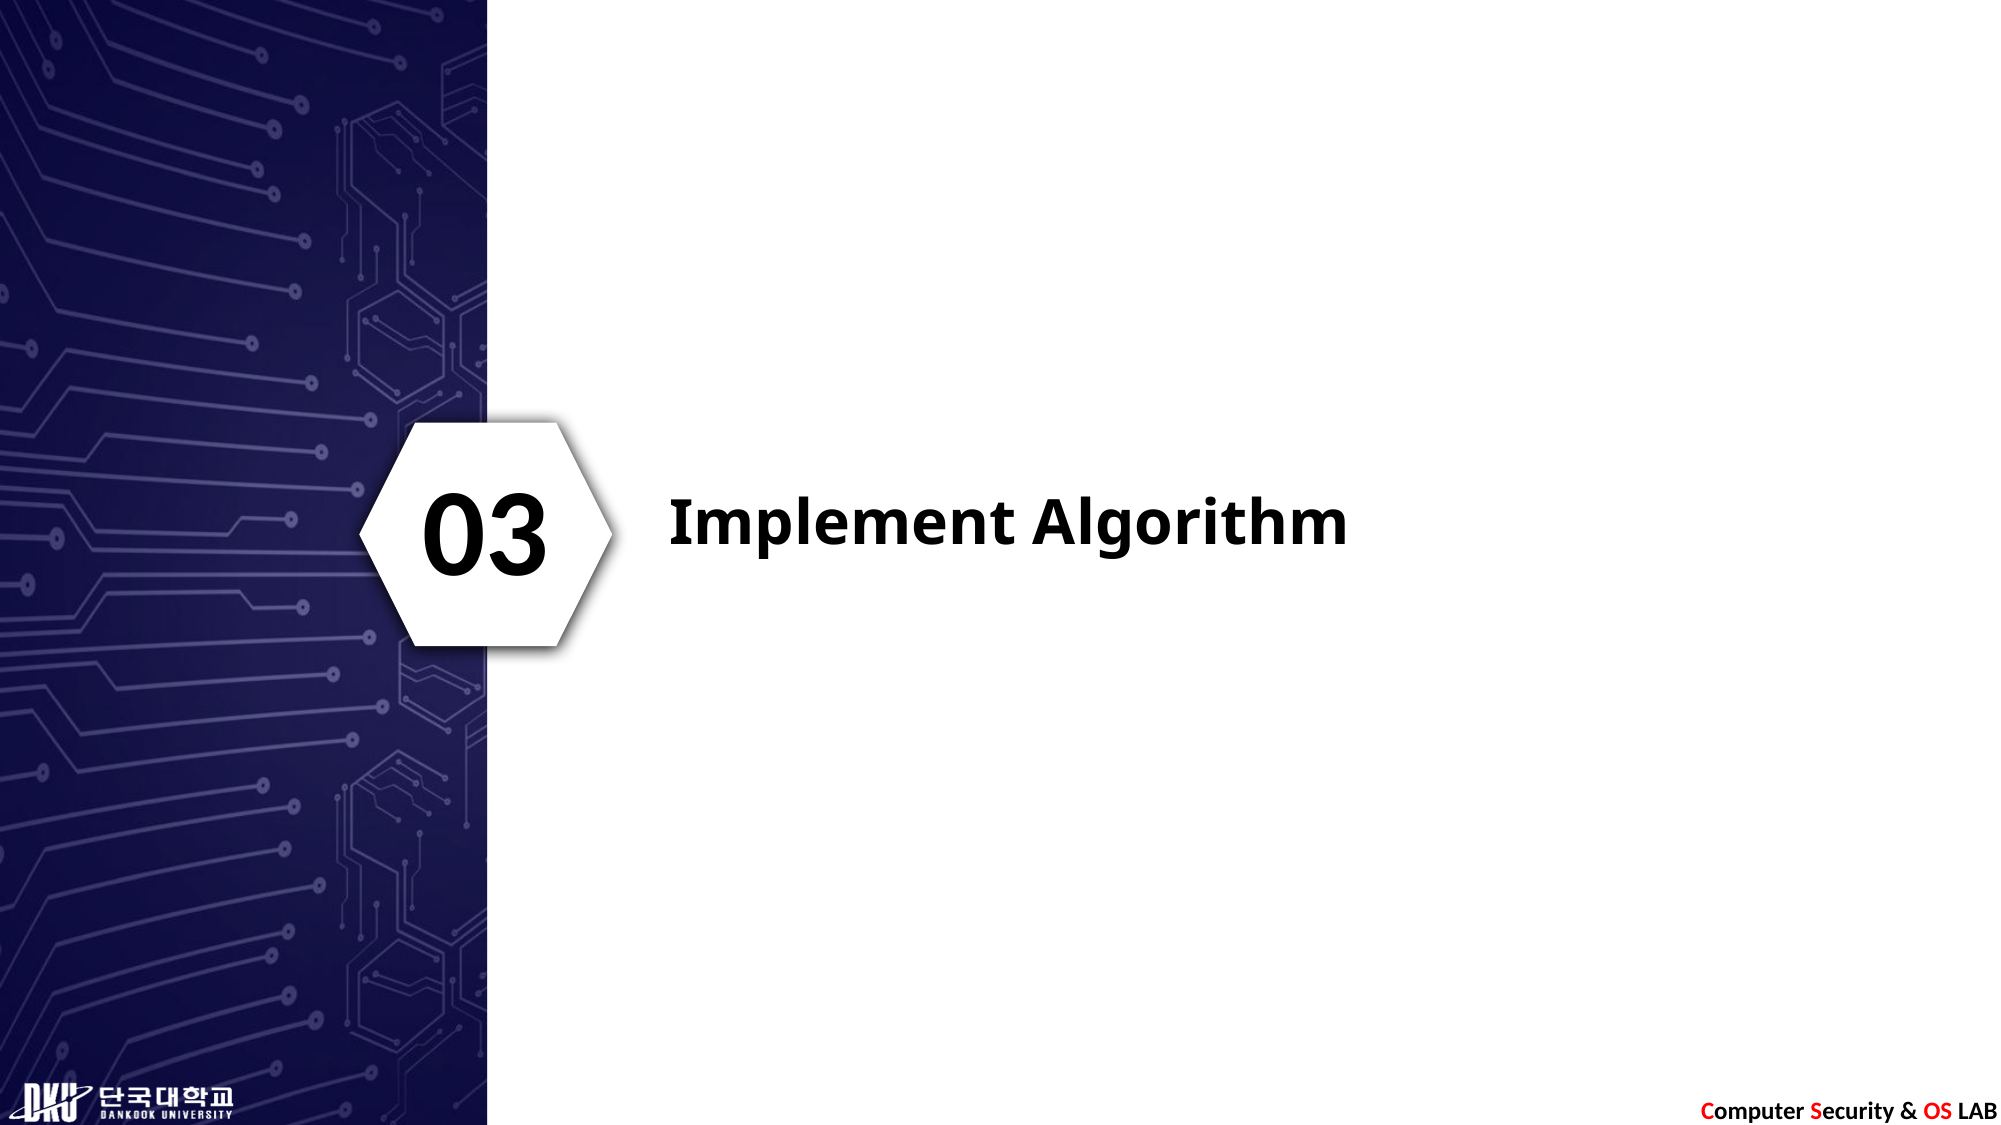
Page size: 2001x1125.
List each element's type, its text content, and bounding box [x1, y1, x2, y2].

list Implement Algorithm [654, 474, 1892, 595]
picture [2, 984, 240, 1125]
list 03 [407, 459, 595, 610]
